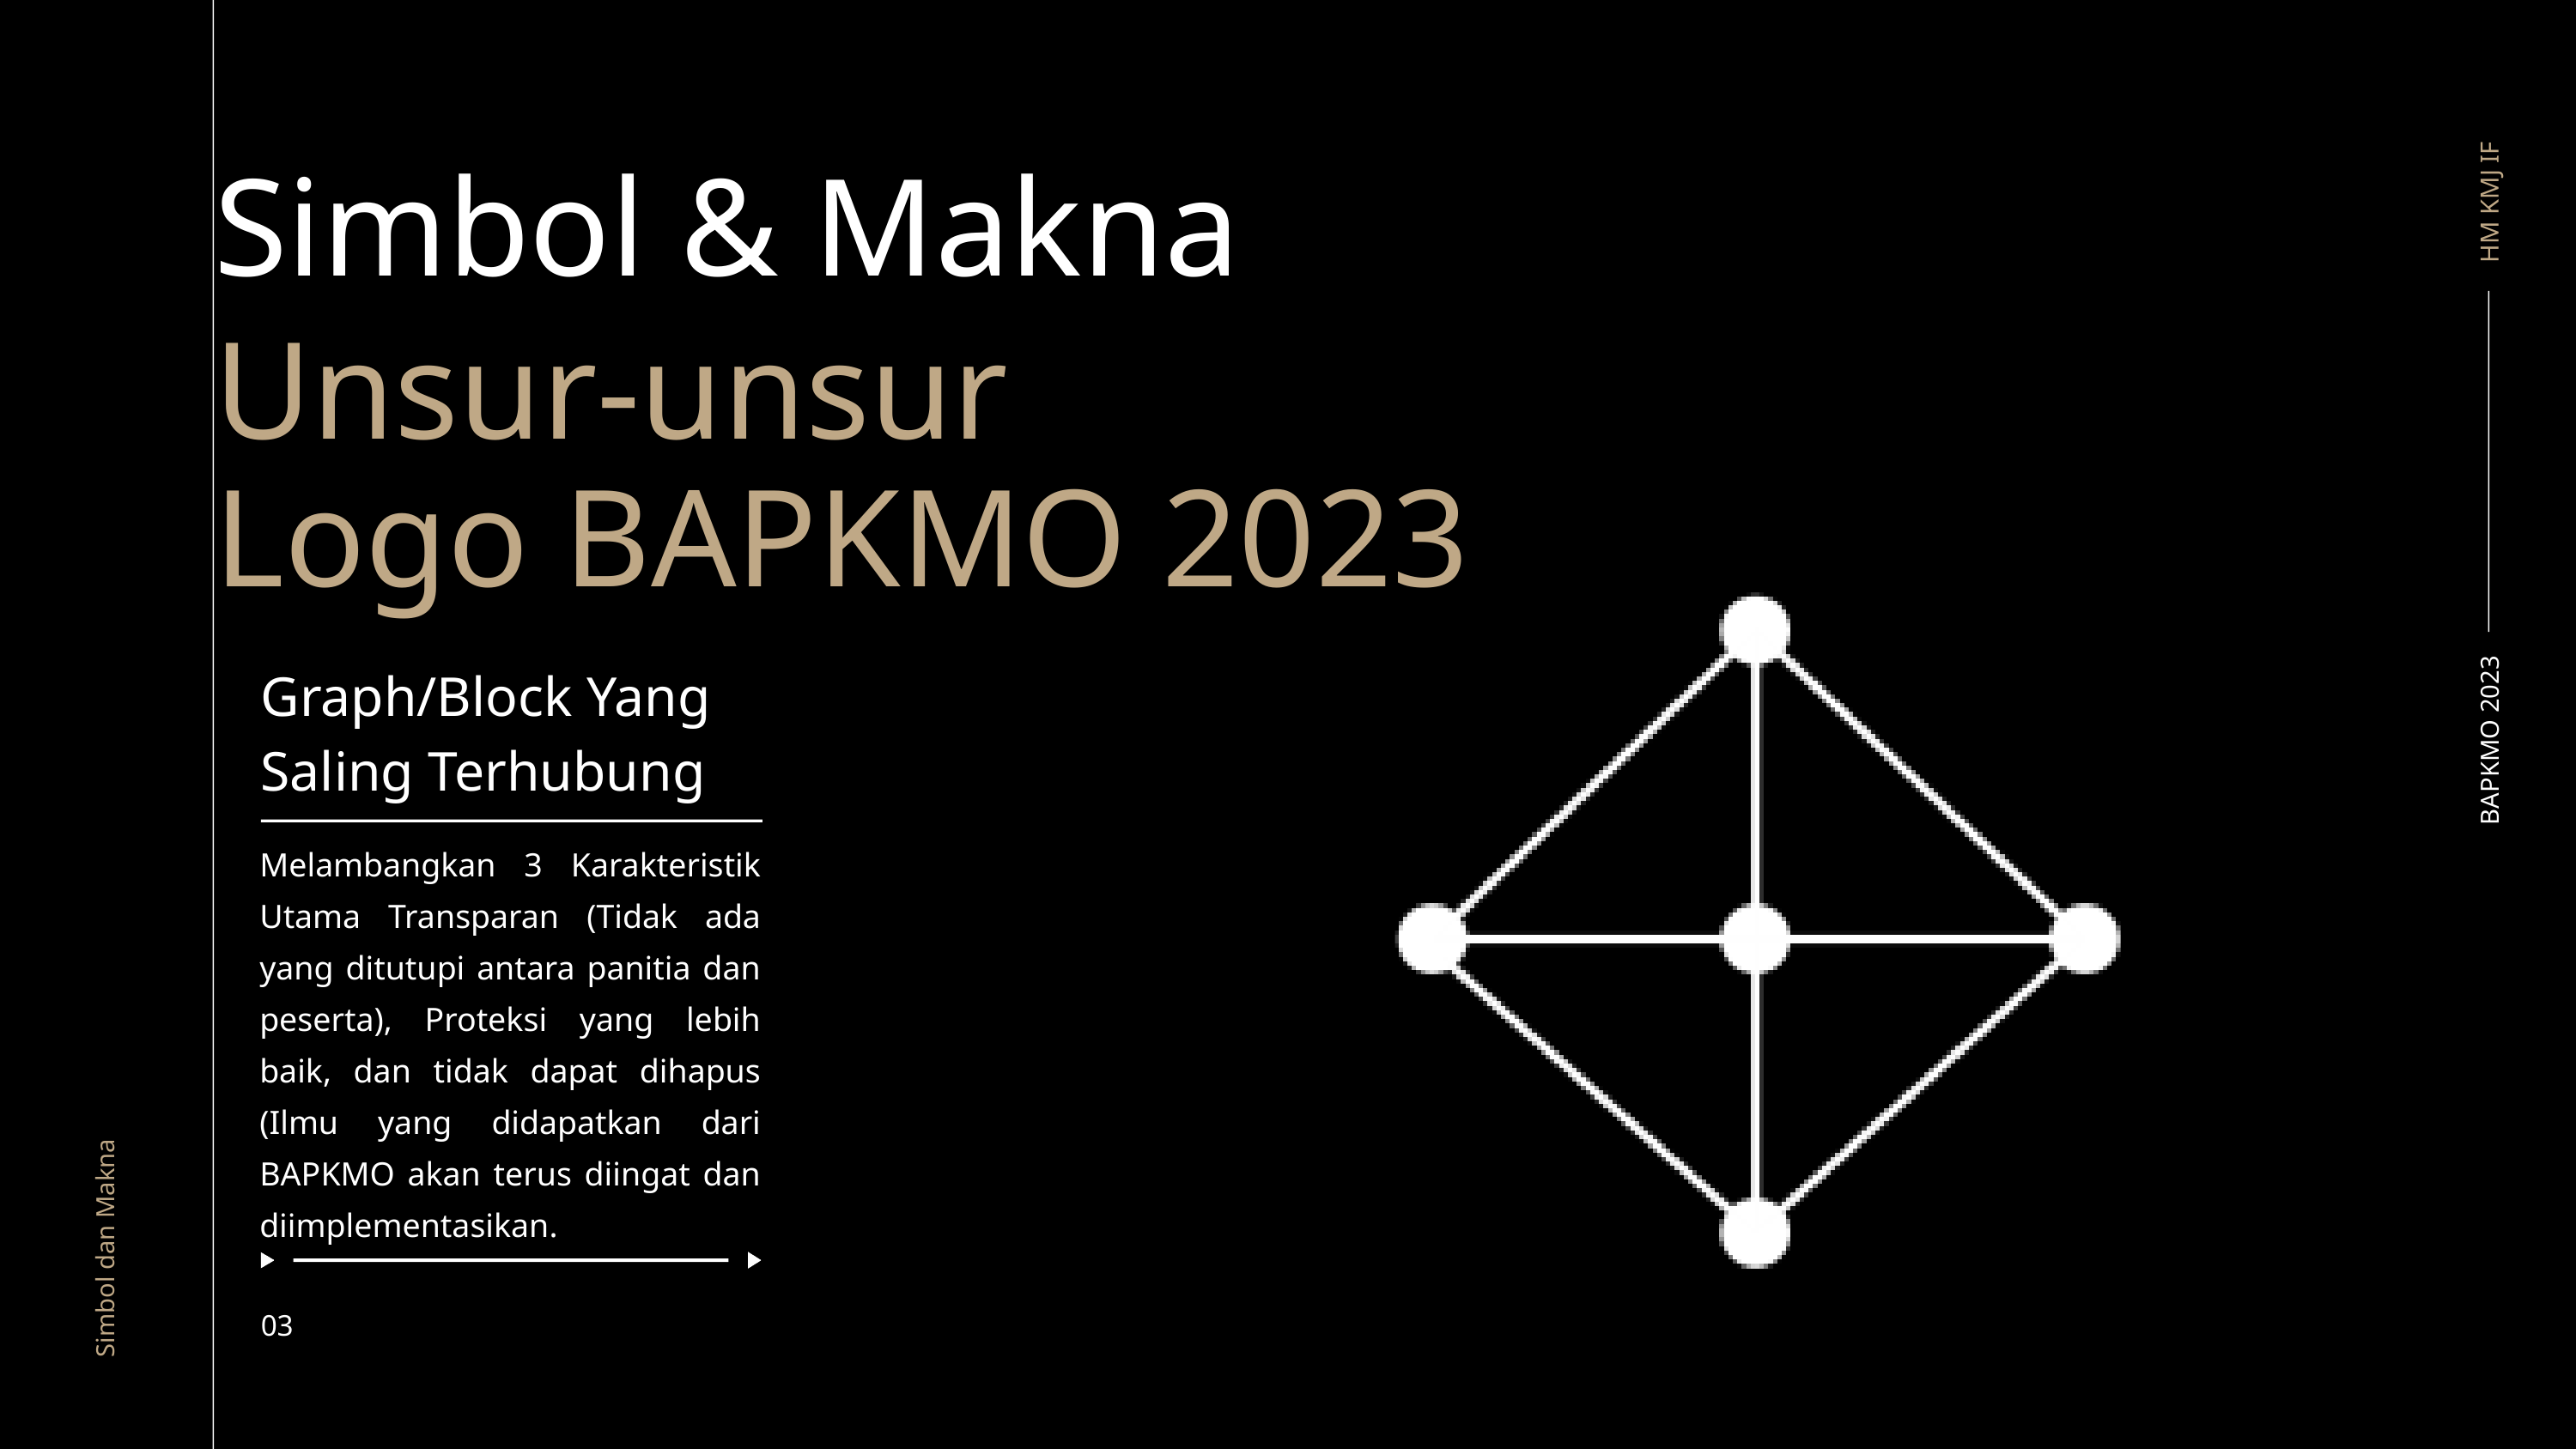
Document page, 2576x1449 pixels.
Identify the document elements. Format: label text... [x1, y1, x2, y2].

text_box 03 [260, 1289, 301, 1342]
text_box BAPKMO 2023 [2469, 655, 2504, 958]
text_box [260, 1252, 762, 1270]
text_box Graph/Block Yang Saling Terhubung [260, 652, 762, 803]
text_box Simbol & Makna [214, 155, 1924, 304]
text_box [2468, 61, 2502, 633]
text_box Simbol dan Makna [84, 1055, 119, 1358]
text_box [260, 819, 762, 822]
text_box [1394, 592, 2121, 1269]
text_box Melambangkan 3 Karakteristik Utama Transparan (Tidak ada yang ditutupi antara panitia dan peserta), Proteksi yang lebih baik, dan tidak dapat dihapus (Ilmu yang didapatkan dari BAPKMO akan terus diingat dan diimplementasikan. [259, 831, 762, 1244]
text_box Unsur-unsur Logo BAPKMO 2023 [214, 318, 1643, 614]
